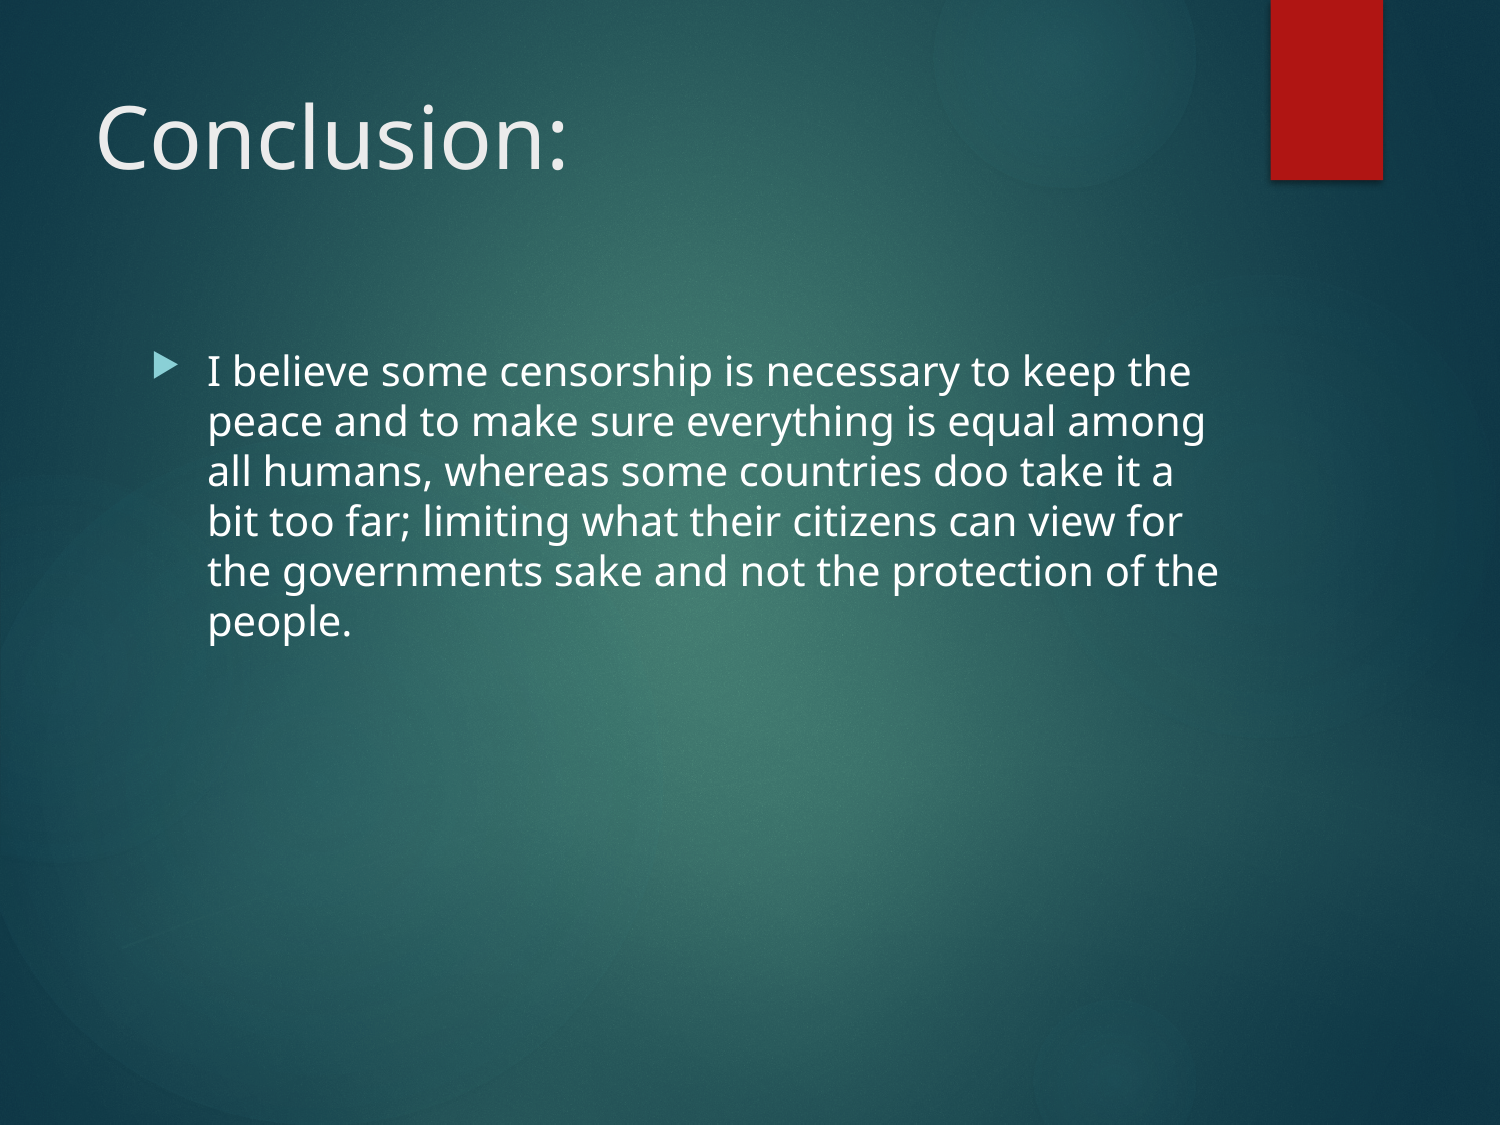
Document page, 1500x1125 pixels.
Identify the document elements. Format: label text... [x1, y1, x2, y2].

title Conclusion: [79, 74, 1237, 304]
list I believe some censorship is necessary to keep the peace and to make sure everything is equal among all humans, whereas some countries doo take it a bit too far; limiting what their citizens can view for the governments sake and not the protection of the people. [135, 336, 1237, 1025]
